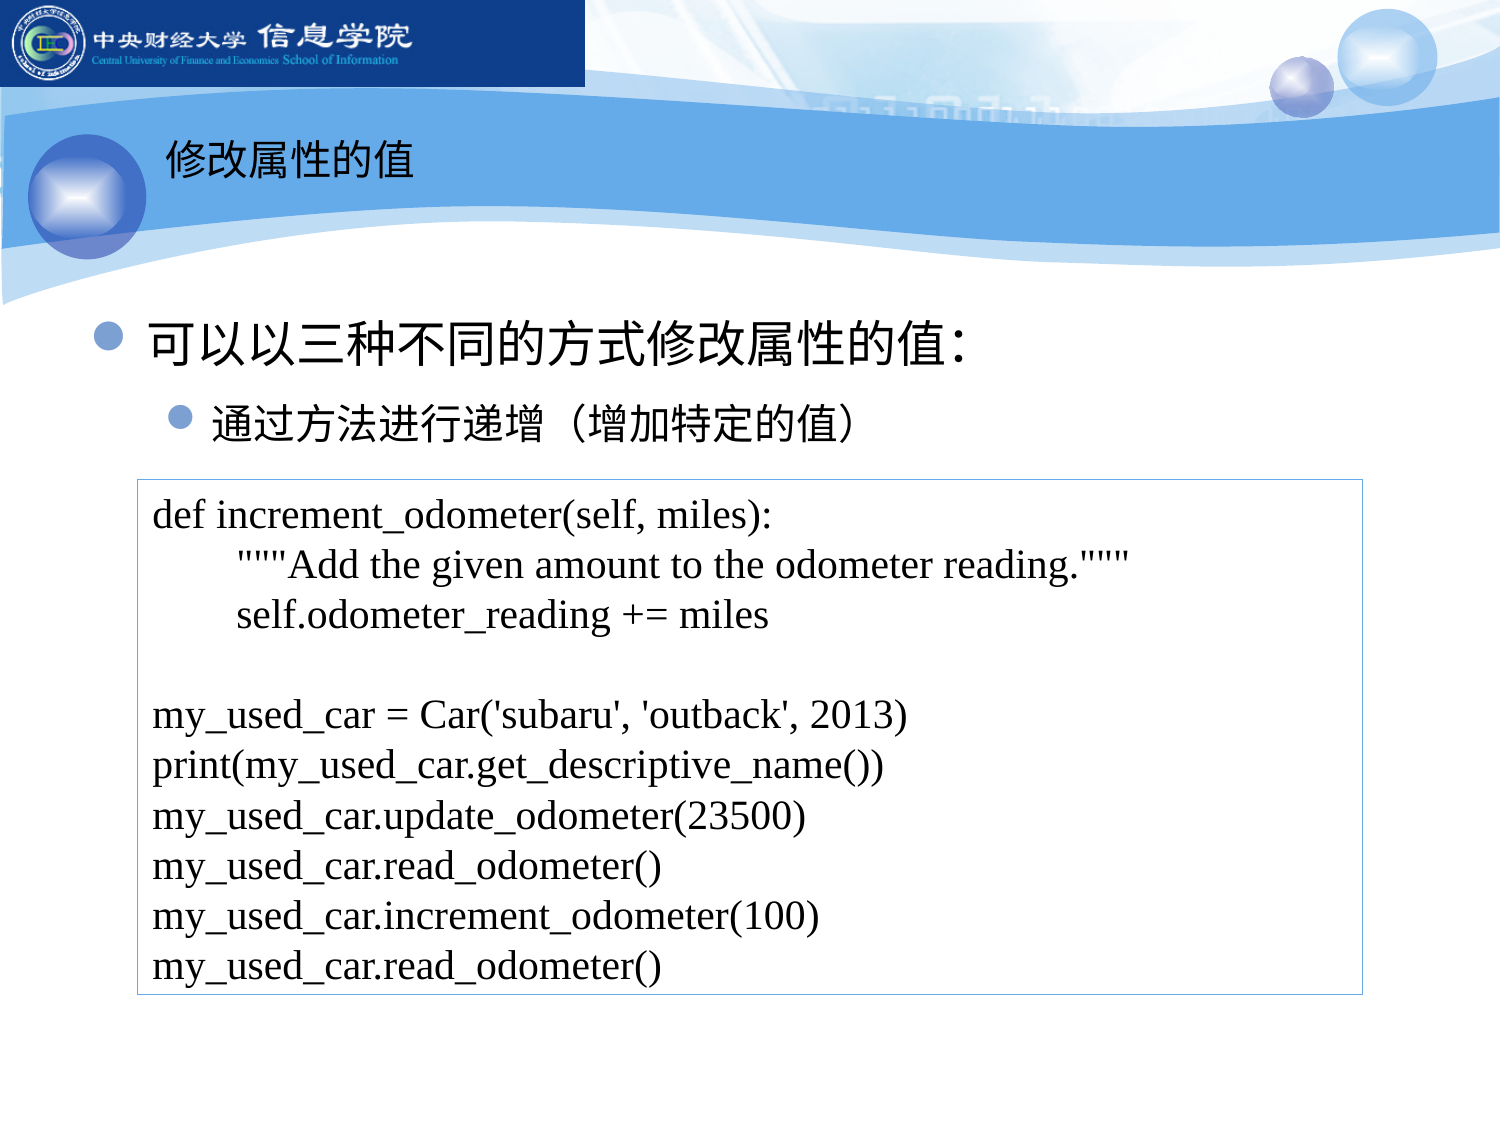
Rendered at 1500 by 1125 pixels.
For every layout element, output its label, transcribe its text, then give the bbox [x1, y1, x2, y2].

text_box def increment_odometer(self, miles): """Add the given amount to the odometer reading.""" self.odometer_reading += miles my_used_car = Car('subaru', 'outback', 2013) print(my_used_car.get_descriptive_name()) my_used_car.update_odometer(23500) my_used_car.read_odometer() my_used_car.increment_odometer(100) my_used_car.read_odometer() [137, 479, 1363, 995]
text_box 可以以三种不同的方式修改属性的值： 通过方法进行递增（增加特定的值） [74, 275, 1425, 1050]
title 修改属性的值 [150, 112, 1363, 205]
picture [0, 0, 1500, 197]
